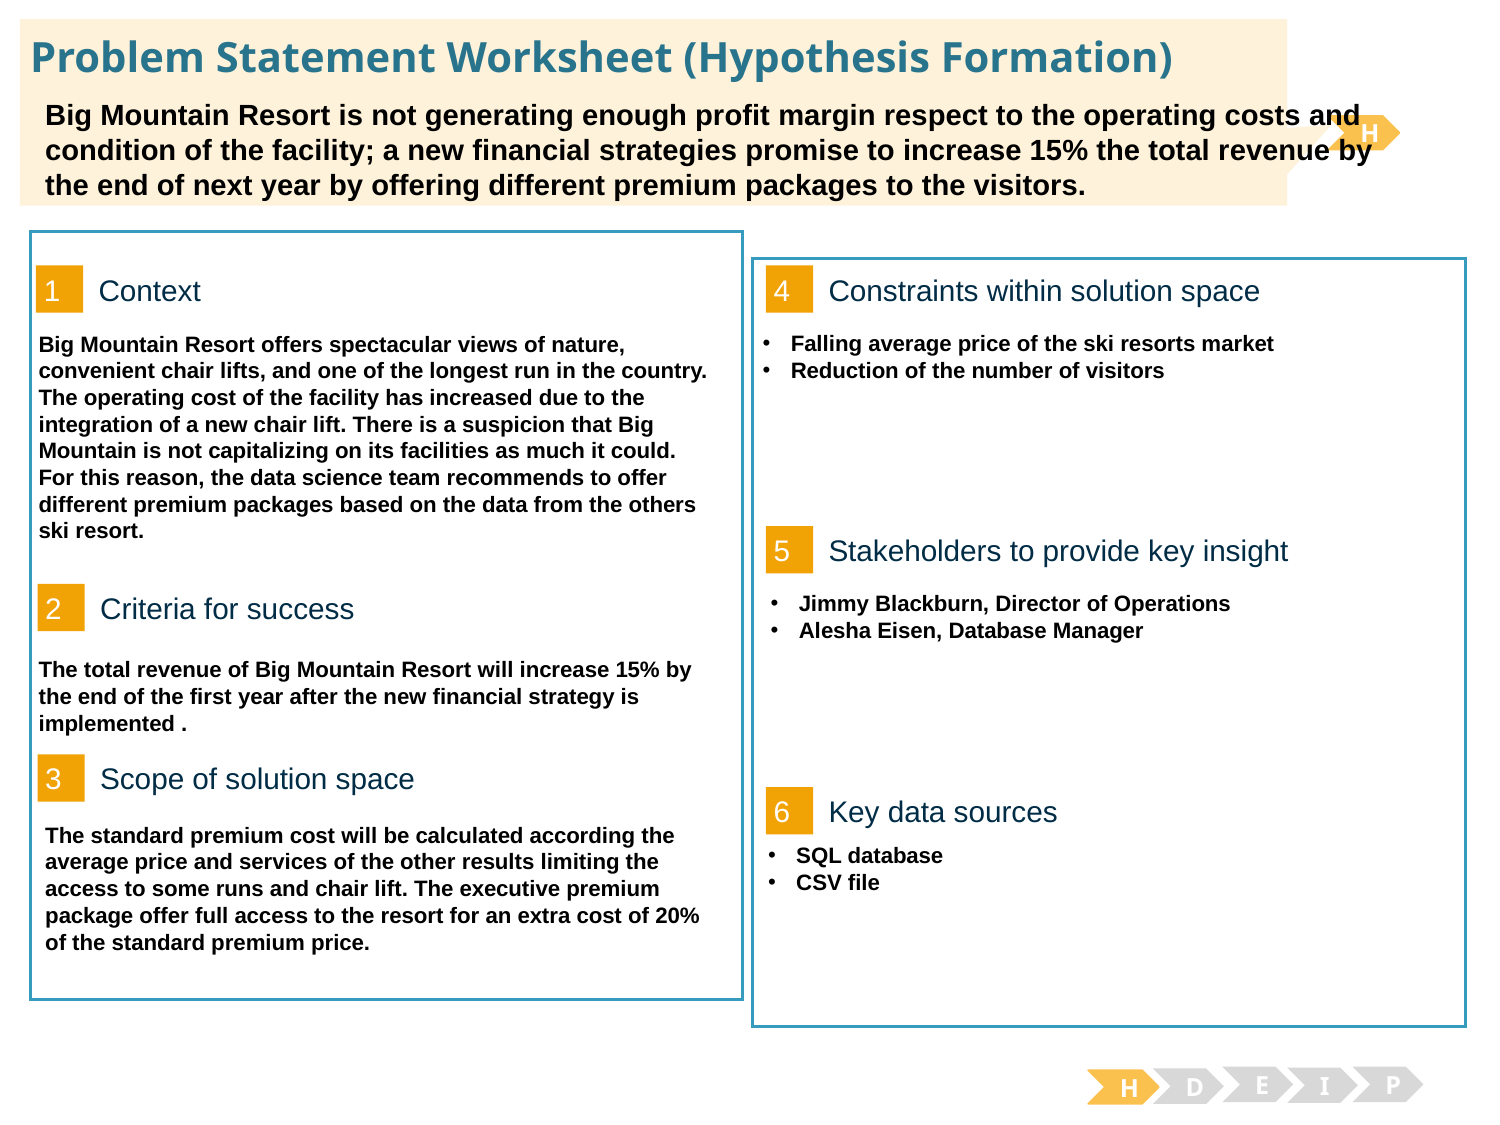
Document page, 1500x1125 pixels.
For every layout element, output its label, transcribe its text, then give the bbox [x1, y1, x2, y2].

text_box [37, 583, 691, 632]
text_box Falling average price of the ski resorts market Reduction of the number of visitors [747, 322, 1458, 500]
text_box Big Mountain Resort is not generating enough profit margin respect to the operating costs and condition of the facility; a new financial strategies promise to increase 15% the total revenue by the end of next year by offering different premium packages to the visitors. [30, 88, 1439, 204]
text_box Jimmy Blackburn, Director of Operations Alesha Eisen, Database Manager [755, 581, 1466, 760]
text_box E [1222, 1066, 1294, 1103]
text_box [30, 231, 743, 1000]
text_box 4 [765, 265, 814, 313]
text_box P [1352, 1066, 1424, 1103]
text_box Constraints within solution space [828, 270, 1419, 308]
text_box I [1287, 1067, 1358, 1103]
text_box [752, 258, 1466, 1027]
text_box D [1152, 1068, 1224, 1104]
text_box [19, 19, 1288, 206]
text_box Big Mountain Resort offers spectacular views of nature, convenient chair lifts, and one of the longest run in the country. The operating cost of the facility has increased due to the integration of a new chair lift. There is a suspicion that Big Mountain is not capitalizing on its facilities as much it could. For this reason, the data science team recommends to offer different premium packages based on the data from the others ski resort. [23, 322, 733, 568]
text_box Stakeholders to provide key insight [828, 531, 1419, 569]
text_box Context [98, 270, 689, 308]
text_box The standard premium cost will be calculated according the average price and services of the other results limiting the access to some runs and chair lift. The executive premium package offer full access to the resort for an extra cost of 20% of the standard premium price. [30, 813, 740, 959]
text_box H [1088, 1070, 1159, 1104]
text_box 1 [35, 265, 84, 313]
text_box SQL database CSV file [753, 834, 1463, 1012]
text_box 6 [765, 787, 814, 834]
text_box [37, 754, 691, 802]
text_box Key data sources [828, 792, 1419, 830]
title Problem Statement Worksheet (Hypothesis Formation) [30, 31, 1473, 82]
text_box The total revenue of Big Mountain Resort will increase 15% by the end of the first year after the new financial strategy is implemented . [23, 647, 733, 741]
text_box 5 [765, 526, 814, 574]
